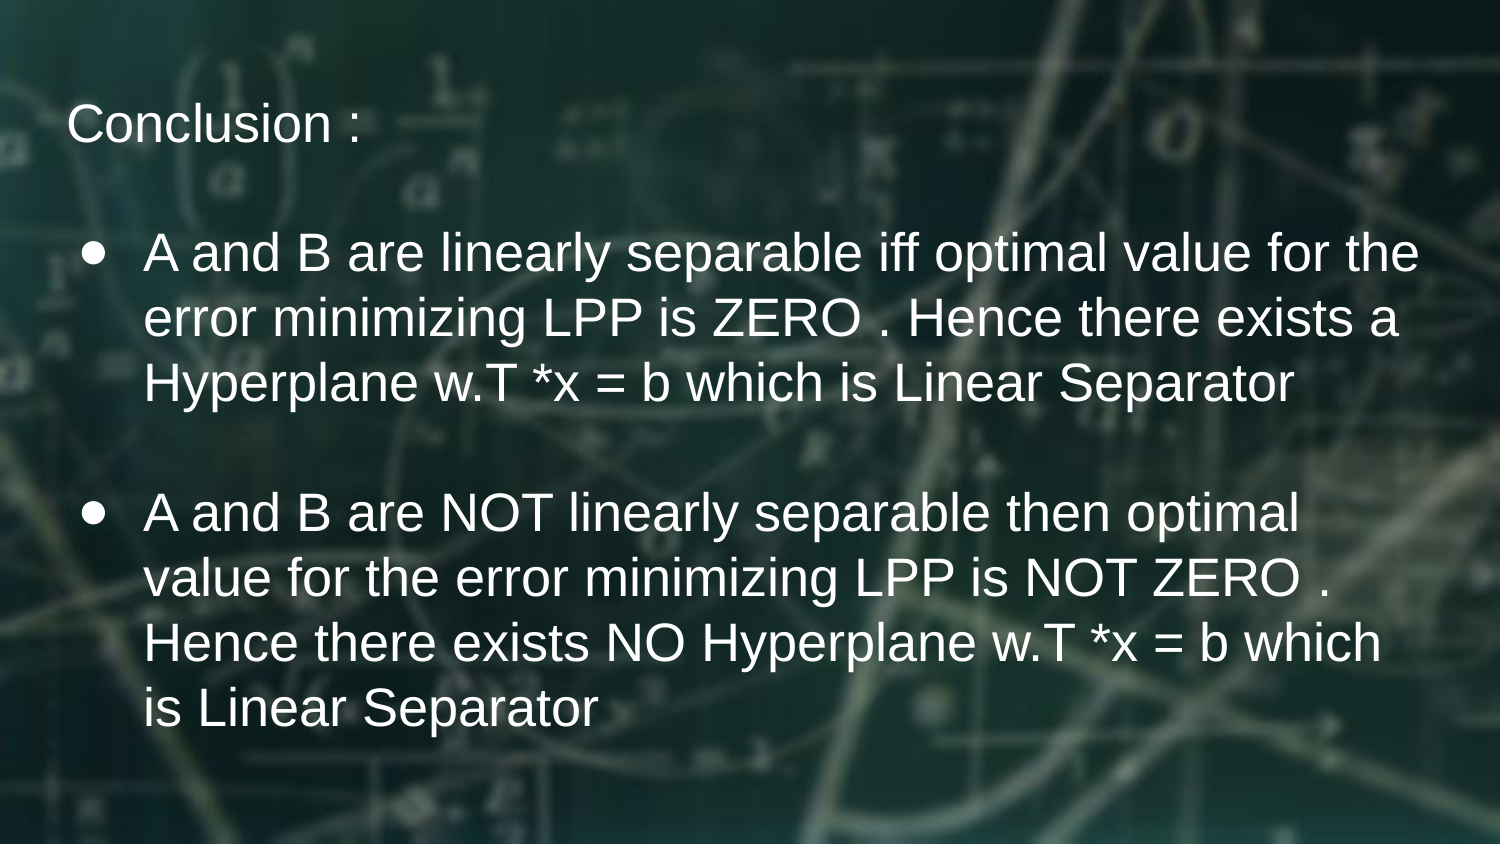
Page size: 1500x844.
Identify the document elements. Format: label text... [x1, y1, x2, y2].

picture [0, 0, 1500, 844]
title Conclusion : A and B are linearly separable iff optimal value for the error minimizing LPP is ZERO . Hence there exists a Hyperplane w.T *x = b which is Linear Separator A and B are NOT linearly separable then optimal value for the error minimizing LPP is NOT ZERO . Hence there exists NO Hyperplane w.T *x = b which is Linear Separator [51, 72, 1449, 777]
